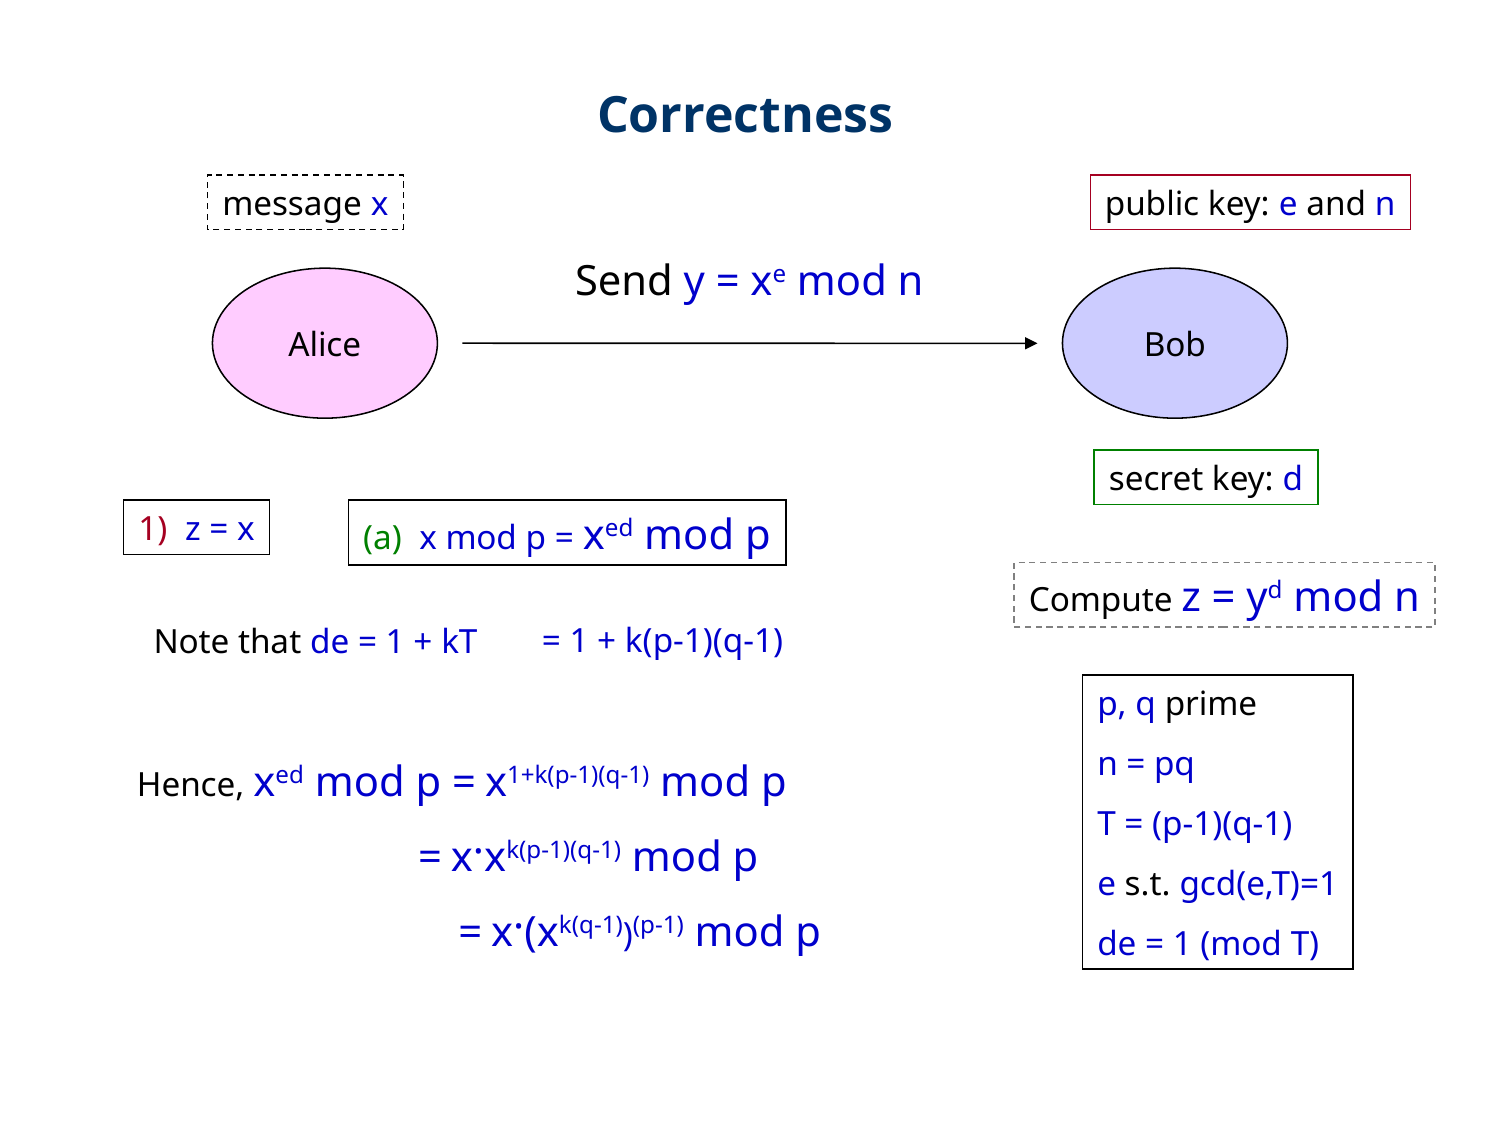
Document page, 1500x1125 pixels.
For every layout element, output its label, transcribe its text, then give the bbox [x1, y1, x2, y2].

text_box [462, 337, 1038, 350]
text_box Alice [212, 268, 438, 419]
text_box message x [207, 174, 404, 230]
text_box Bob [1062, 268, 1288, 419]
text_box Note that de = 1 + kT [138, 612, 502, 668]
text_box (a) x mod p = xed mod p [348, 500, 786, 565]
text_box = 1 + k(p-1)(q-1) [526, 592, 807, 667]
text_box Hence, xed mod p = x1+k(p-1)(q-1) mod p = x·xk(p-1)(q-1) mod p = x·(xk(q-1))(p-1) mod p [122, 747, 837, 963]
text_box secret key: d [1094, 449, 1319, 505]
text_box Compute z = yd mod n [1014, 562, 1435, 628]
text_box 1) z = x [123, 499, 270, 555]
text_box p, q prime n = pq T = (p-1)(q-1) e s.t. gcd(e,T)=1 de = 1 (mod T) [1082, 674, 1354, 970]
text_box public key: e and n [1090, 174, 1411, 230]
text_box Correctness [582, 74, 908, 150]
text_box Send y = xe mod n [560, 246, 939, 311]
